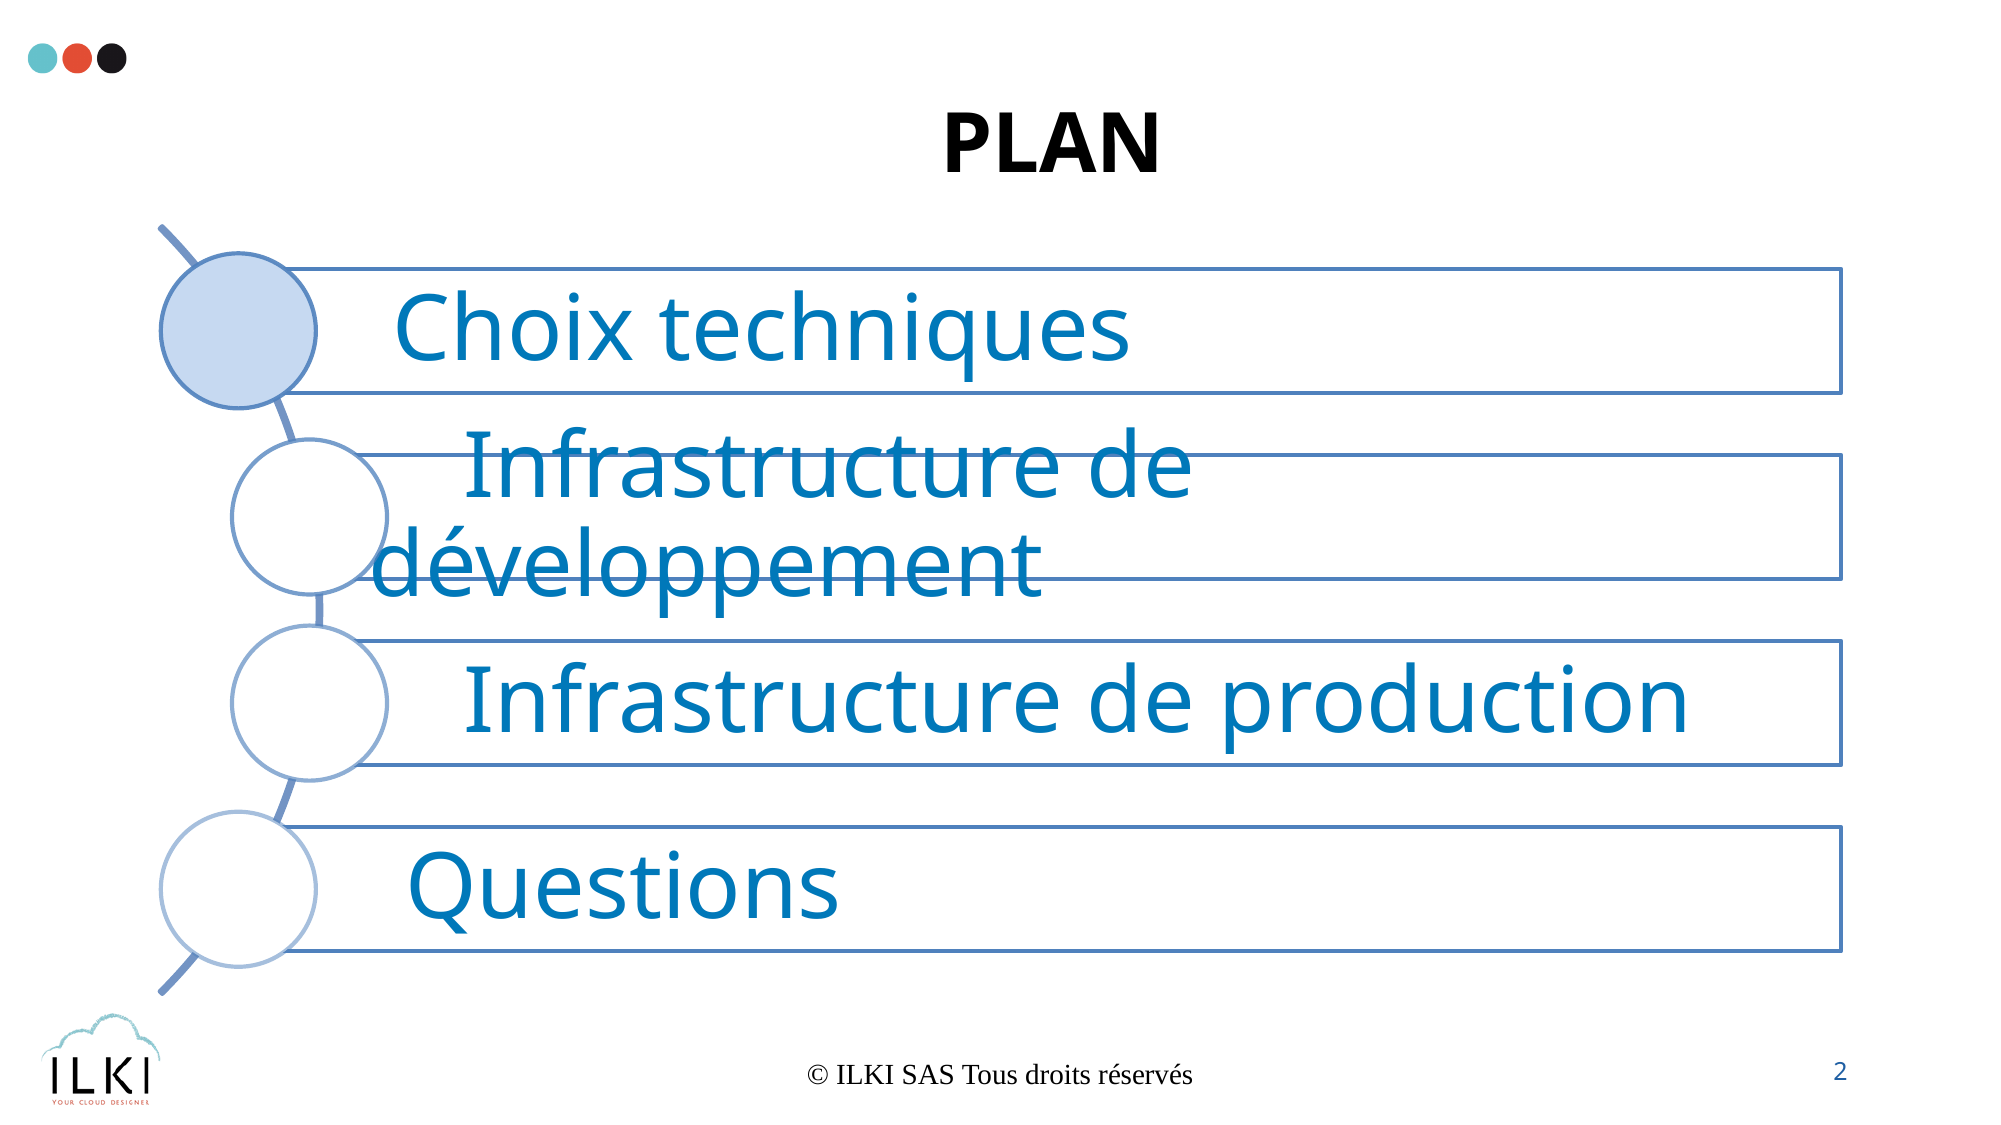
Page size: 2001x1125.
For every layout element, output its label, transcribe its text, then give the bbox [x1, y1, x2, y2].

title PLAN [205, 45, 1900, 233]
picture [6, 991, 194, 1125]
slide_number 2 [1412, 1042, 1863, 1103]
picture [23, 35, 132, 82]
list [147, 206, 1853, 1014]
footer © ILKI SAS Tous droits réservés [662, 1042, 1338, 1103]
